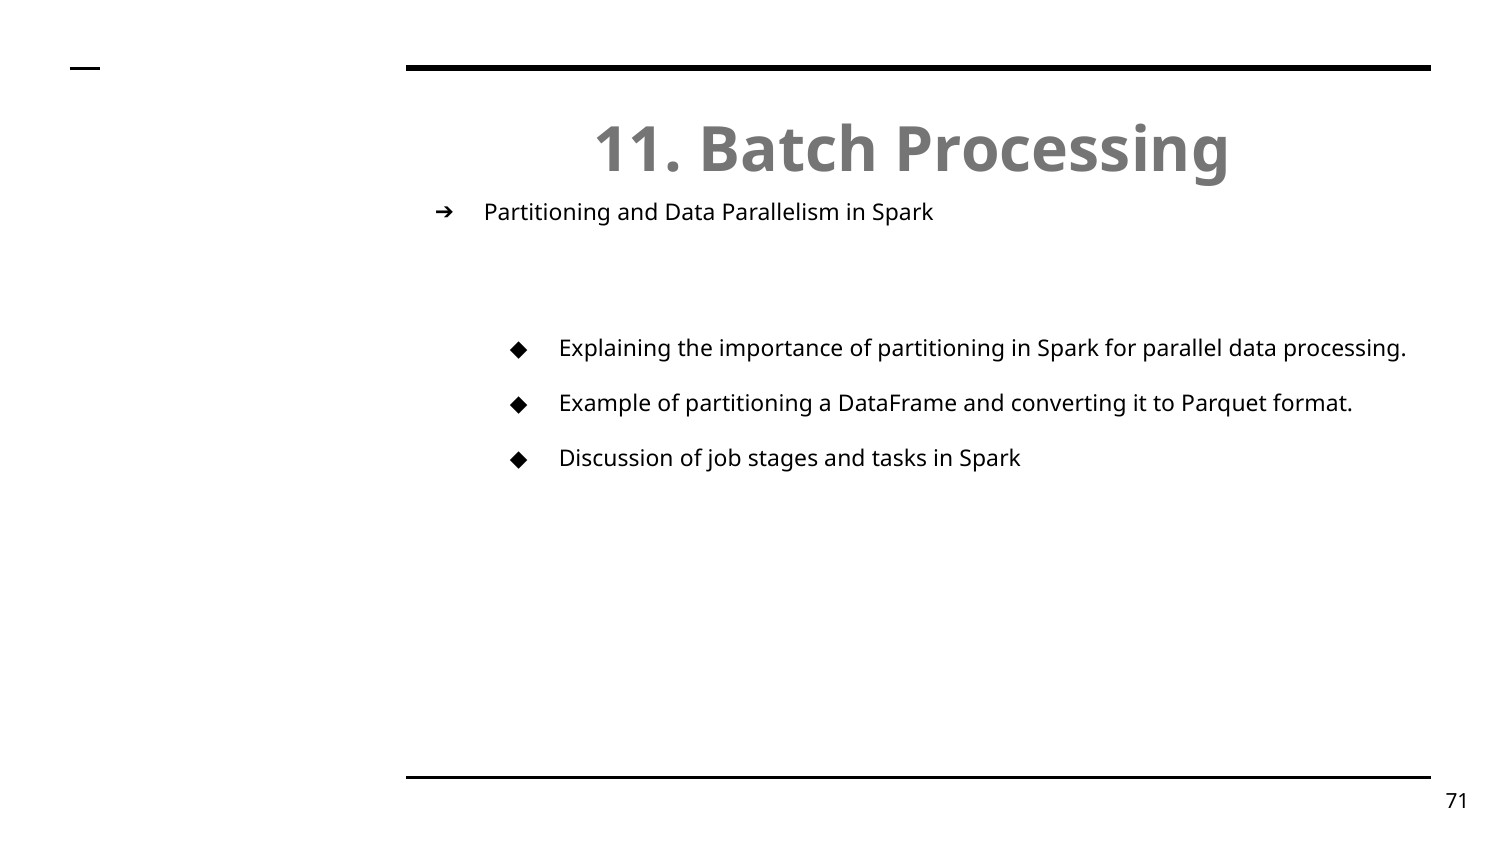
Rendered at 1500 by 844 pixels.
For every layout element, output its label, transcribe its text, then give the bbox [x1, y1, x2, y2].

title 11. Batch Processing [393, 94, 1431, 178]
slide_number ‹#› [1394, 769, 1484, 834]
list Partitioning and Data Parallelism in Spark Explaining the importance of partitioning in Spark for parallel data processing. Example of partitioning a DataFrame and converting it to Parquet format. Discussion of job stages and tasks in Spark [393, 178, 1451, 777]
